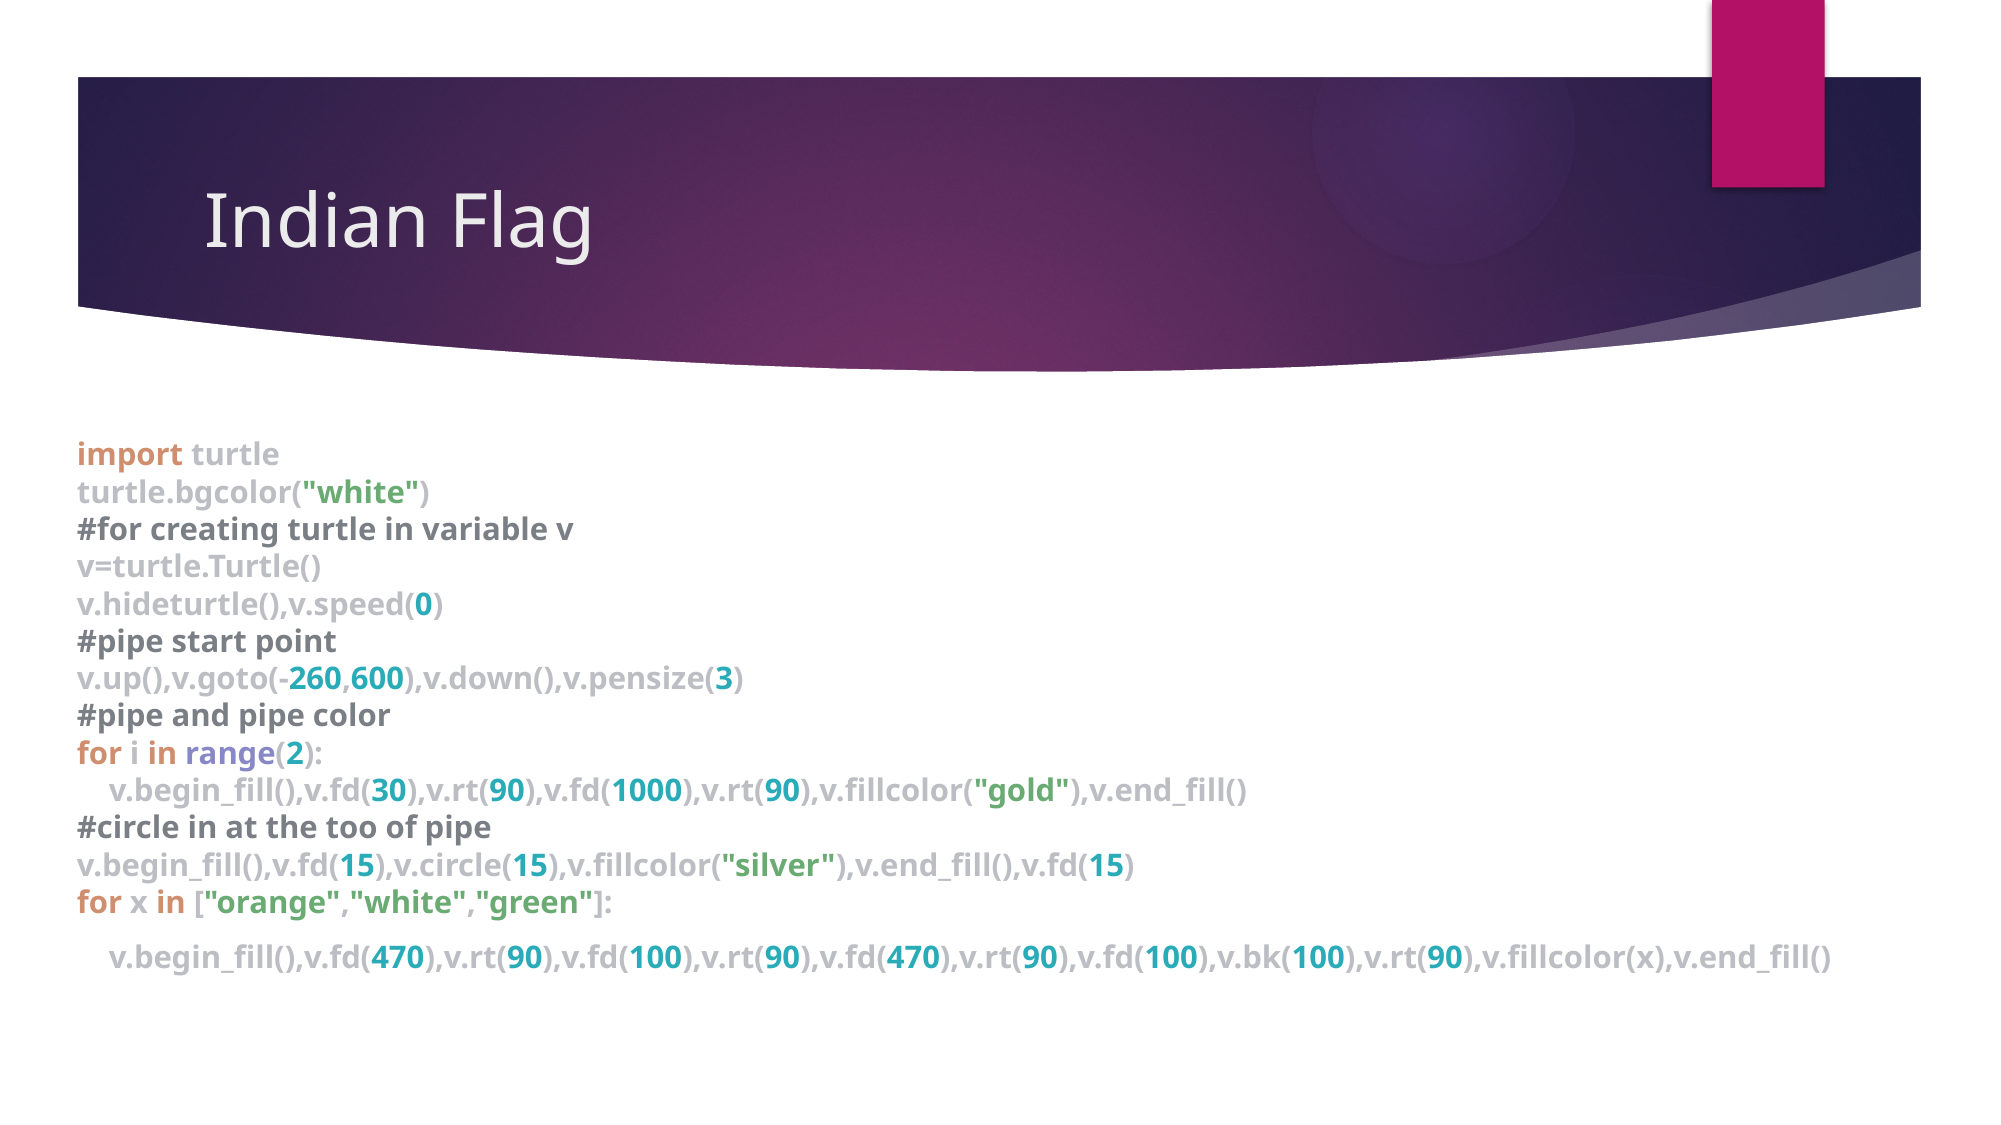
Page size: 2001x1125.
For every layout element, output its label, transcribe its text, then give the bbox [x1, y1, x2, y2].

title Indian Flag [189, 159, 1627, 276]
list import turtle turtle.bgcolor("white") #for creating turtle in variable v v=turtle.Turtle() v.hideturtle(),v.speed(0) #pipe start point v.up(),v.goto(-260,600),v.down(),v.pensize(3) #pipe and pipe color for i in range(2): v.begin_fill(),v.fd(30),v.rt(90),v.fd(1000),v.rt(90),v.fillcolor("gold"),v.end_fill() #circle in at the too of pipe v.begin_fill(),v.fd(15),v.circle(15),v.fillcolor("silver"),v.end_fill(),v.fd(15) for x in ["orange","white","green"]: v.begin_fill(),v.fd(470),v.rt(90),v.fd(100),v.rt(90),v.fd(470),v.rt(90),v.fd(100),v.bk(100),v.rt(90),v.fillcolor(x),v.end_fill() [61, 427, 1955, 988]
